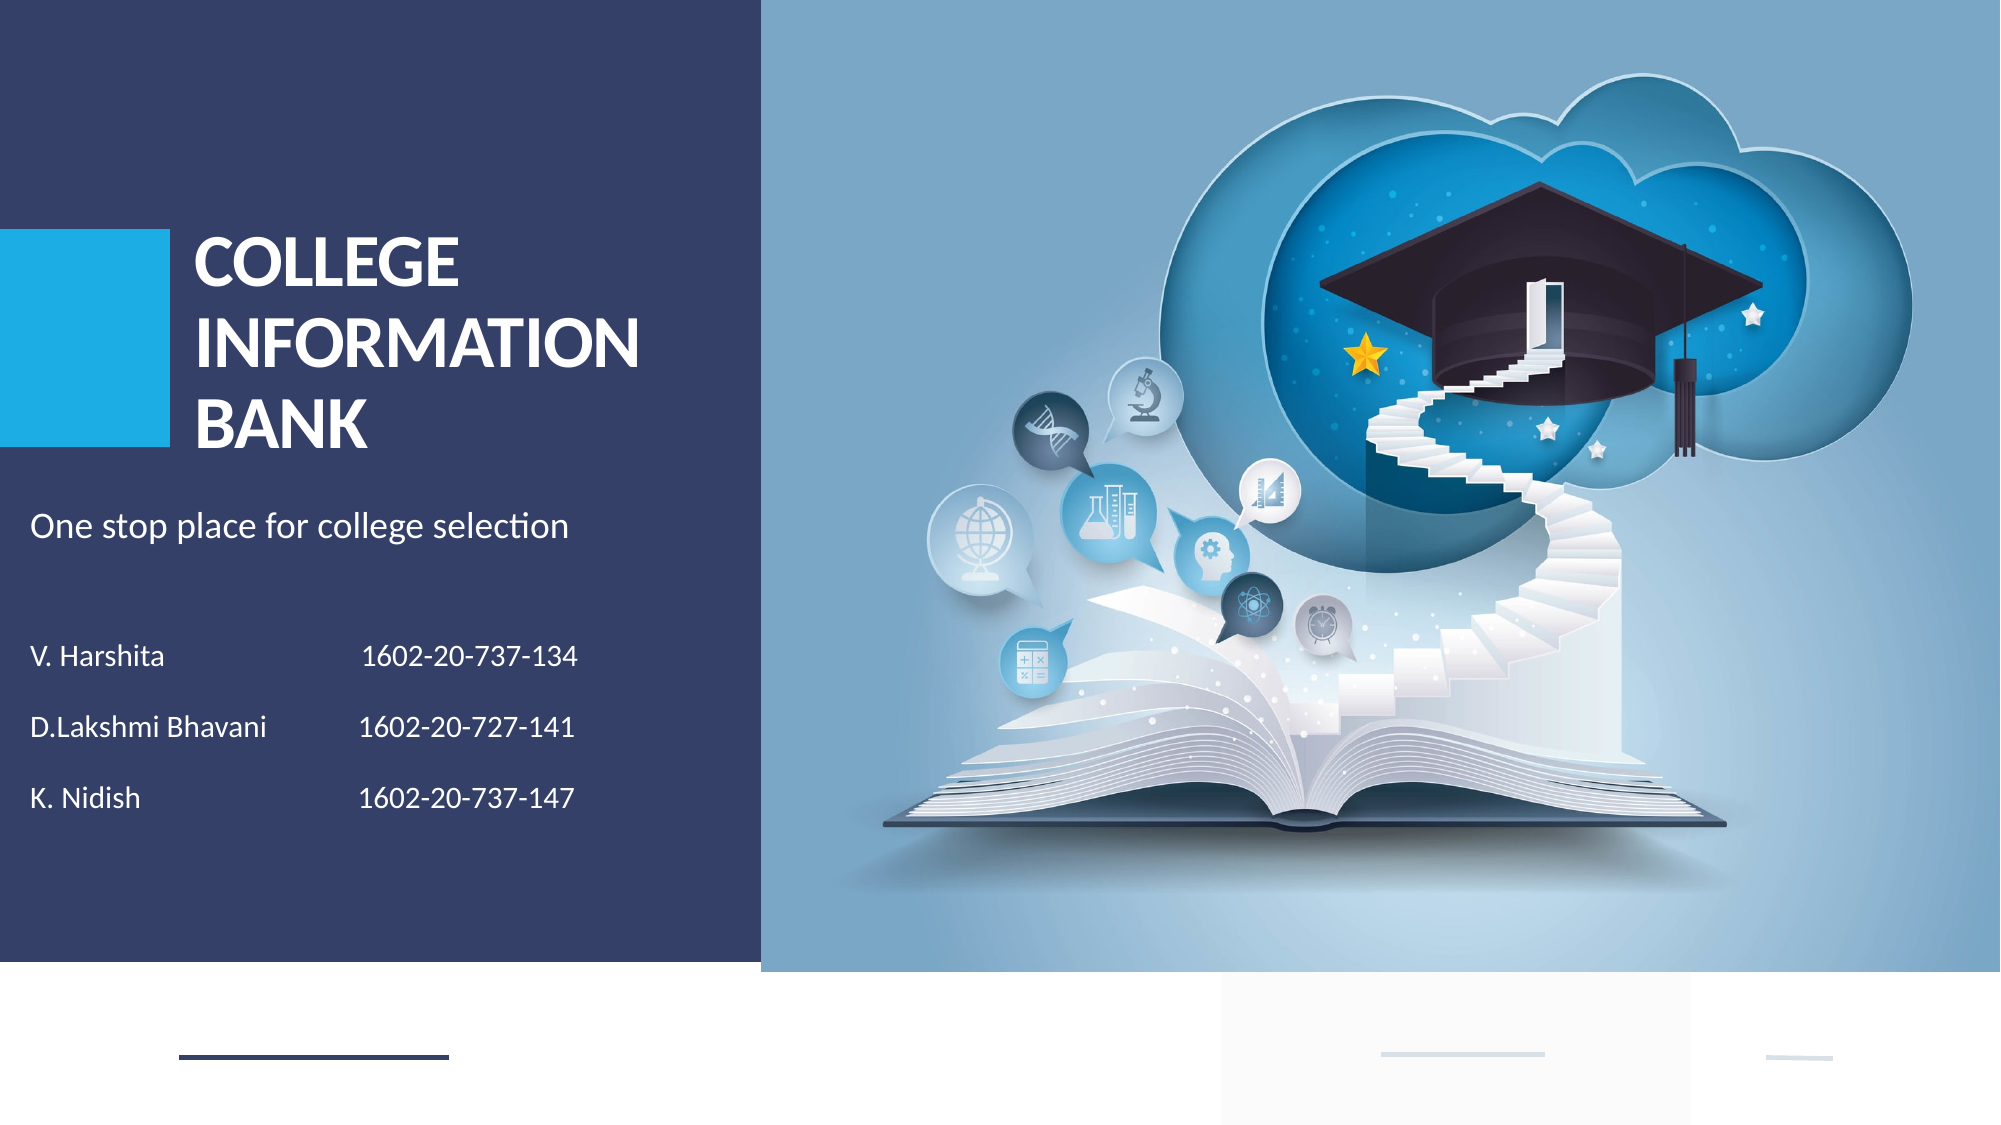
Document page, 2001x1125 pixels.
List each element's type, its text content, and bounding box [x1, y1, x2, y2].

picture [760, 0, 2000, 972]
title COLLEGE INFORMATION BANK [179, 128, 683, 473]
list One stop place for college selection V. Harshita 1602-20-737-134 D.Lakshmi Bhavani 1602-20-727-141 K. Nidish 1602-20-737-147 [15, 499, 683, 932]
